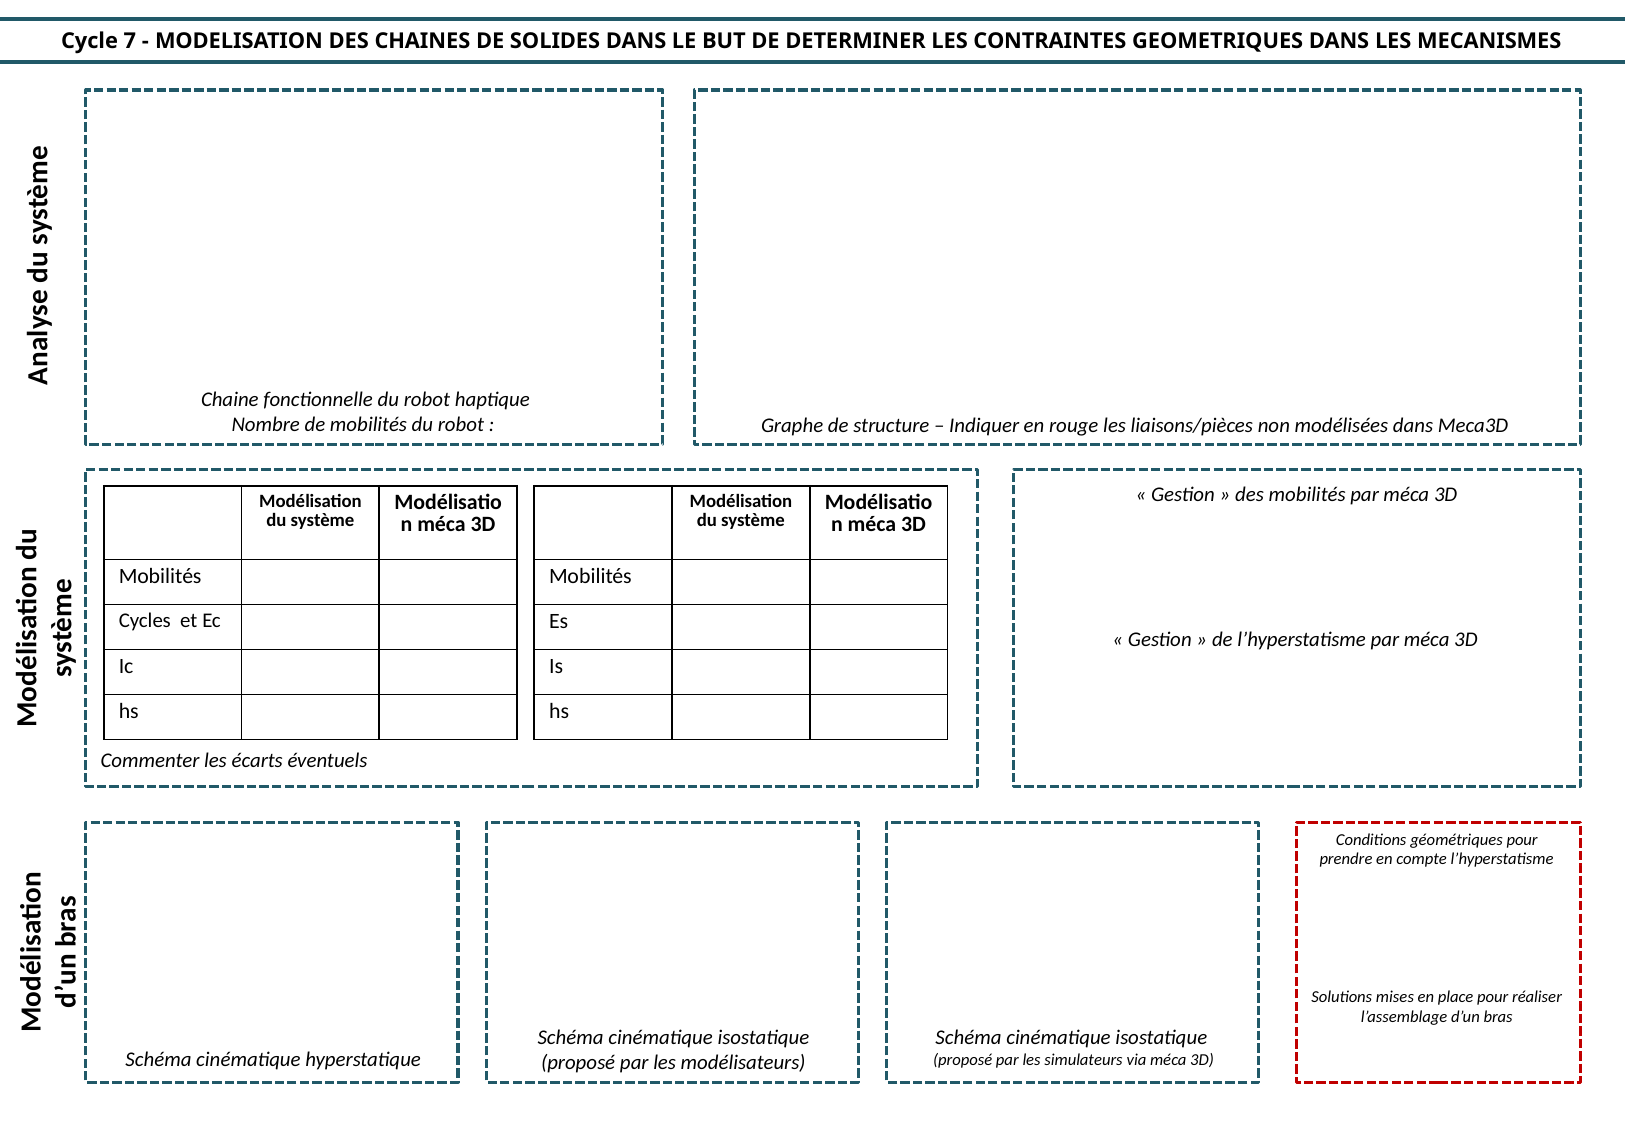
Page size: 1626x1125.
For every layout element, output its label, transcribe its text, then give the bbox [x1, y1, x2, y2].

table_cell [242, 695, 378, 739]
text_box Schéma cinématique isostatique (proposé par les modélisateurs) [488, 1016, 859, 1082]
table_cell Ic [105, 650, 241, 694]
text_box Cycle 7 - MODELISATION DES CHAINES DE SOLIDES DANS LE BUT DE DETERMINER LES CONTRAINTES GEOMETRIQUES DANS LES MECANISMES [0, 29, 1625, 61]
table_cell Mobilités [535, 560, 671, 604]
table_header [535, 487, 671, 559]
text_box [84, 467, 980, 747]
table_cell [380, 560, 516, 604]
table_cell [242, 560, 378, 604]
table_header Modélisation du système [673, 487, 809, 559]
table_header Modélisation du système [242, 487, 378, 559]
table_cell Is [535, 650, 671, 694]
text_box Graphe de structure – Indiquer en rouge les liaisons/pièces non modélisées dans Meca3D [694, 403, 1581, 444]
text_box [84, 820, 460, 1084]
text_box [692, 88, 1582, 415]
table_cell hs [535, 695, 671, 739]
text_box « Gestion » de l’hyperstatisme par méca 3D [1011, 617, 1579, 658]
table_cell [673, 650, 809, 694]
table_cell [380, 695, 516, 739]
table_cell [242, 605, 378, 649]
text_box Solutions mises en place pour réaliser l’assemblage d’un bras [1295, 978, 1579, 1034]
text_box Schéma cinématique hyperstatique [88, 1038, 459, 1079]
text_box « Gestion » des mobilités par méca 3D [1012, 472, 1580, 513]
text_box Schéma cinématique isostatique (proposé par les simulateurs via méca 3D) [888, 1016, 1259, 1077]
table_cell [242, 650, 378, 694]
text_box [1011, 467, 1582, 789]
table_cell [673, 560, 809, 604]
table_cell [380, 650, 516, 694]
text_box [884, 820, 1261, 1084]
table_header Modélisation méca 3D [380, 487, 516, 559]
table_cell [811, 650, 947, 694]
text_box Conditions géométriques pour prendre en compte l’hyperstatisme [1295, 820, 1579, 876]
text_box Analyse du système [10, 88, 61, 443]
table_cell [811, 695, 947, 739]
text_box [484, 820, 860, 1084]
table_cell hs [105, 695, 241, 739]
text_box Chaine fonctionnelle du robot haptique Nombre de mobilités du robot : [68, 378, 663, 444]
text_box Modélisation du système [0, 469, 85, 787]
table_header [105, 487, 241, 559]
table_cell Cycles et Ec [105, 605, 241, 649]
text_box Commenter les écarts éventuels [85, 739, 978, 780]
text_box Modélisation d’un bras [4, 846, 85, 1059]
table_header Modélisation méca 3D [811, 487, 947, 559]
table_cell [673, 695, 809, 739]
table_cell [811, 605, 947, 649]
text_box [1295, 822, 1582, 1084]
table_cell Mobilités [105, 560, 241, 604]
text_box [84, 88, 665, 378]
table_cell Es [535, 605, 671, 649]
table_cell [673, 605, 809, 649]
table_cell [380, 605, 516, 649]
table_cell [811, 560, 947, 604]
text_box [84, 767, 980, 789]
